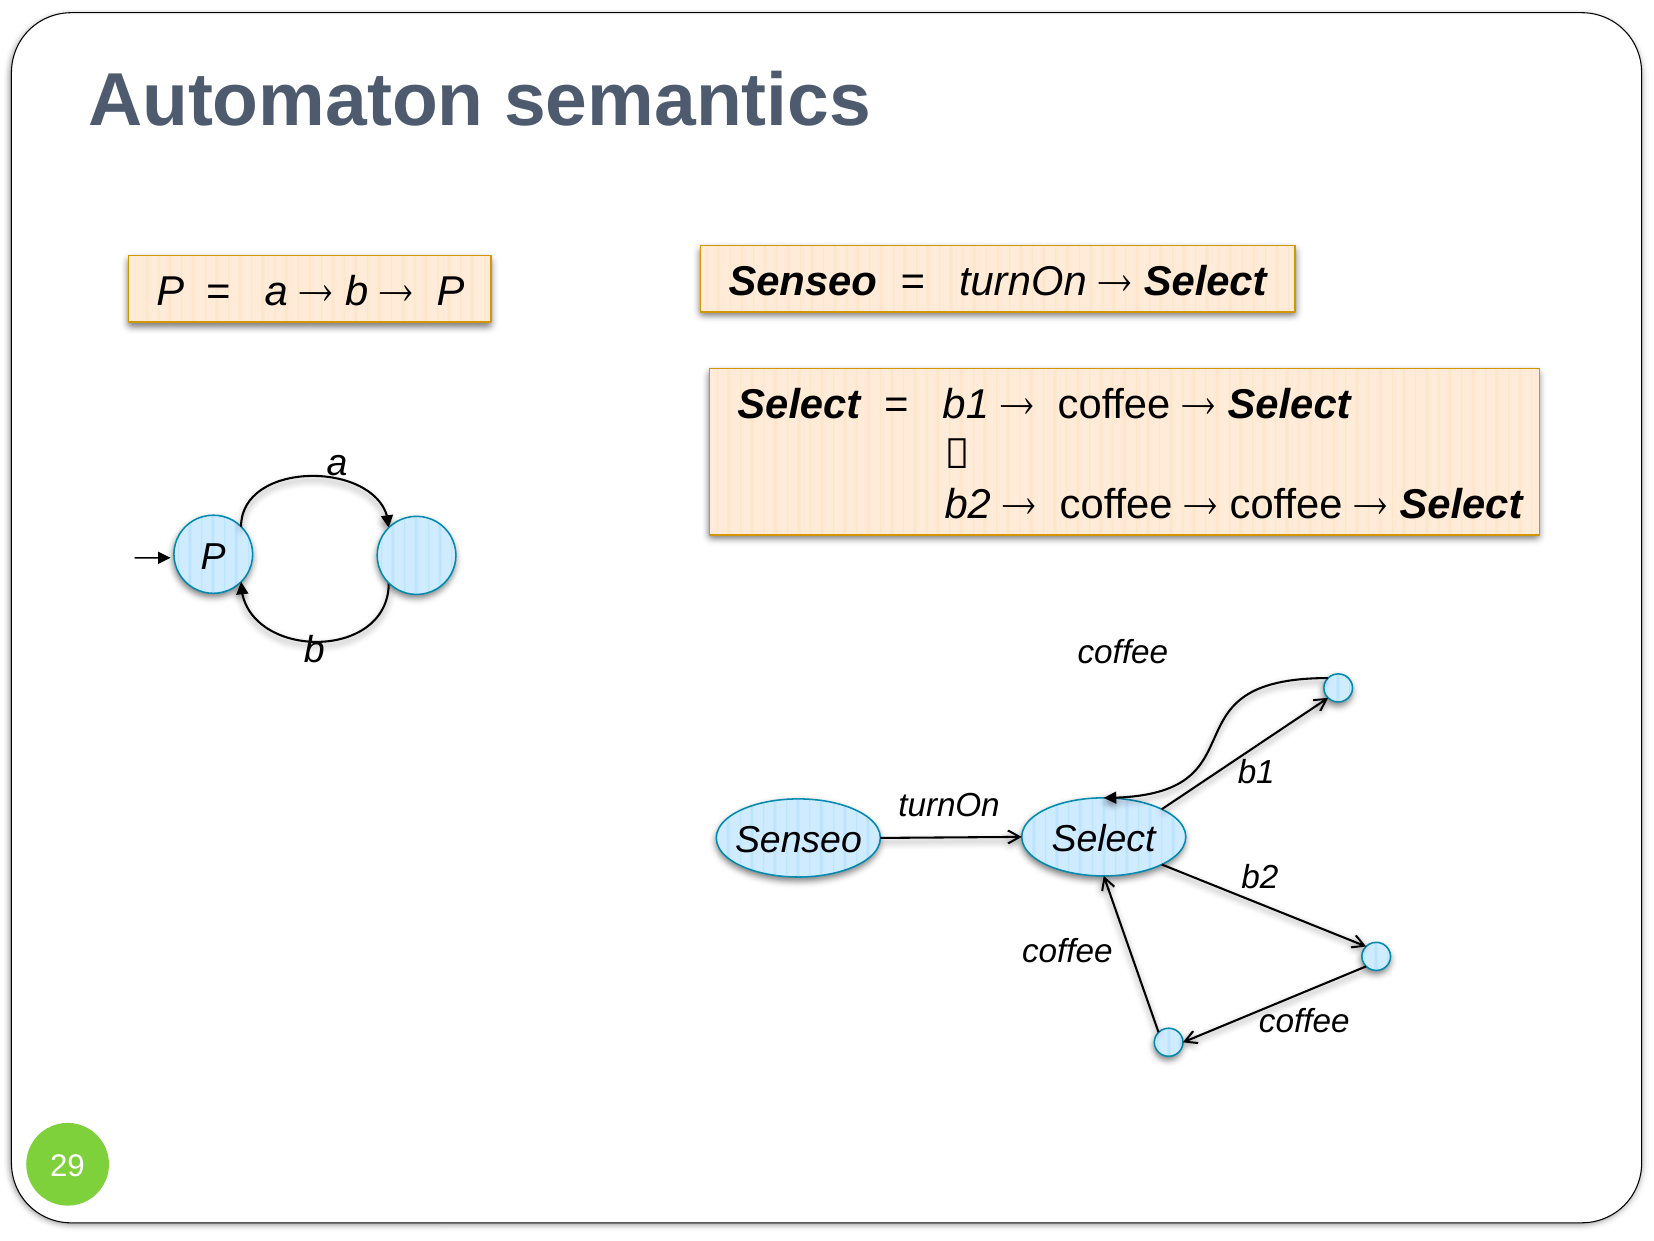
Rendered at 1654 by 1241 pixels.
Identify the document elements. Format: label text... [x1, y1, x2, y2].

slide_number 29 [26, 1122, 110, 1206]
text_box Senseo = turnOn  Select [700, 245, 1296, 313]
text_box Senseo [715, 798, 881, 878]
text_box b [287, 616, 342, 679]
text_box coffee [1007, 921, 1128, 977]
text_box coffee [1062, 622, 1184, 678]
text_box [1236, 912, 1313, 1097]
text_box P = a  b  P [128, 255, 492, 323]
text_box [1052, 926, 1210, 982]
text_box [1280, 670, 1301, 801]
text_box P [173, 514, 254, 595]
text_box Select [1021, 797, 1170, 877]
text_box [134, 551, 171, 565]
text_box [1323, 673, 1354, 703]
text_box Select = b1  coffee  Select  b2  coffee  coffee  Select [709, 368, 1540, 536]
text_box coffee [1317, 991, 1365, 1046]
text_box [376, 515, 457, 596]
text_box [1361, 941, 1392, 972]
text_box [1222, 803, 1306, 1008]
text_box turnOn [883, 775, 1015, 831]
text_box [1153, 1027, 1183, 1058]
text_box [1155, 625, 1277, 851]
title Automaton semantics [71, 49, 1572, 157]
text_box a [310, 429, 365, 492]
